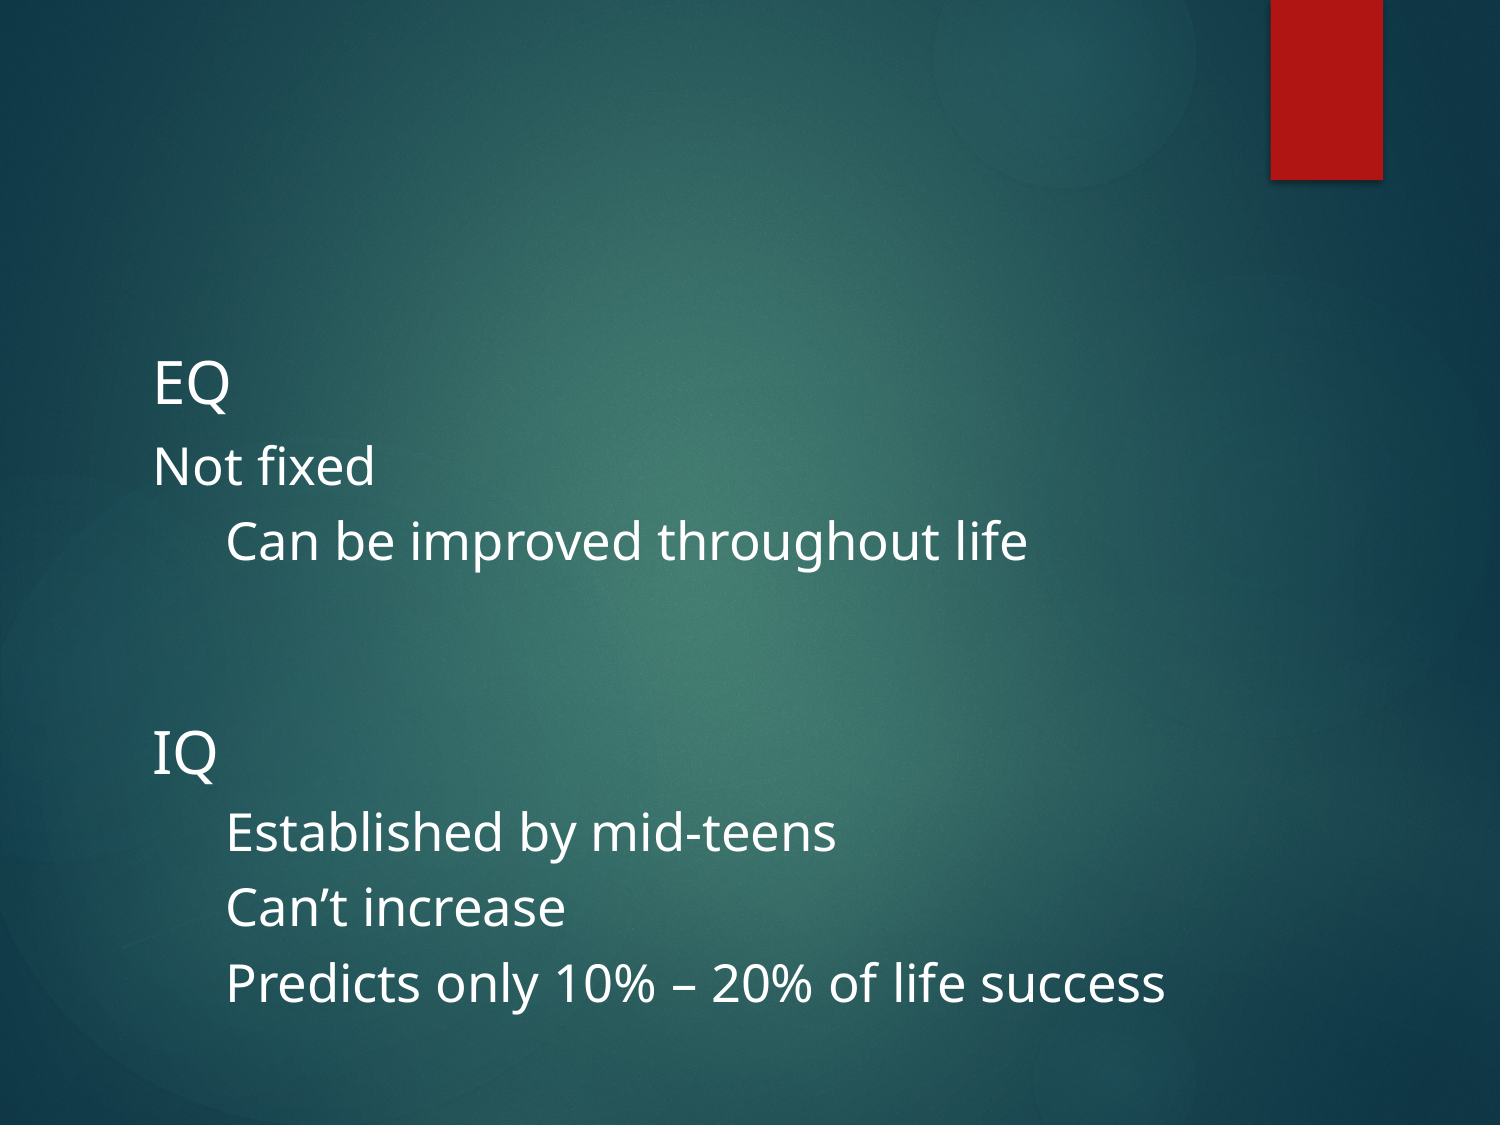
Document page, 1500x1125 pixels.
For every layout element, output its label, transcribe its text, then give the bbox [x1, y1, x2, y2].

list EQ Not fixed Can be improved throughout life IQ Established by mid-teens Can’t increase Predicts only 10% – 20% of life success [135, 336, 1237, 1025]
